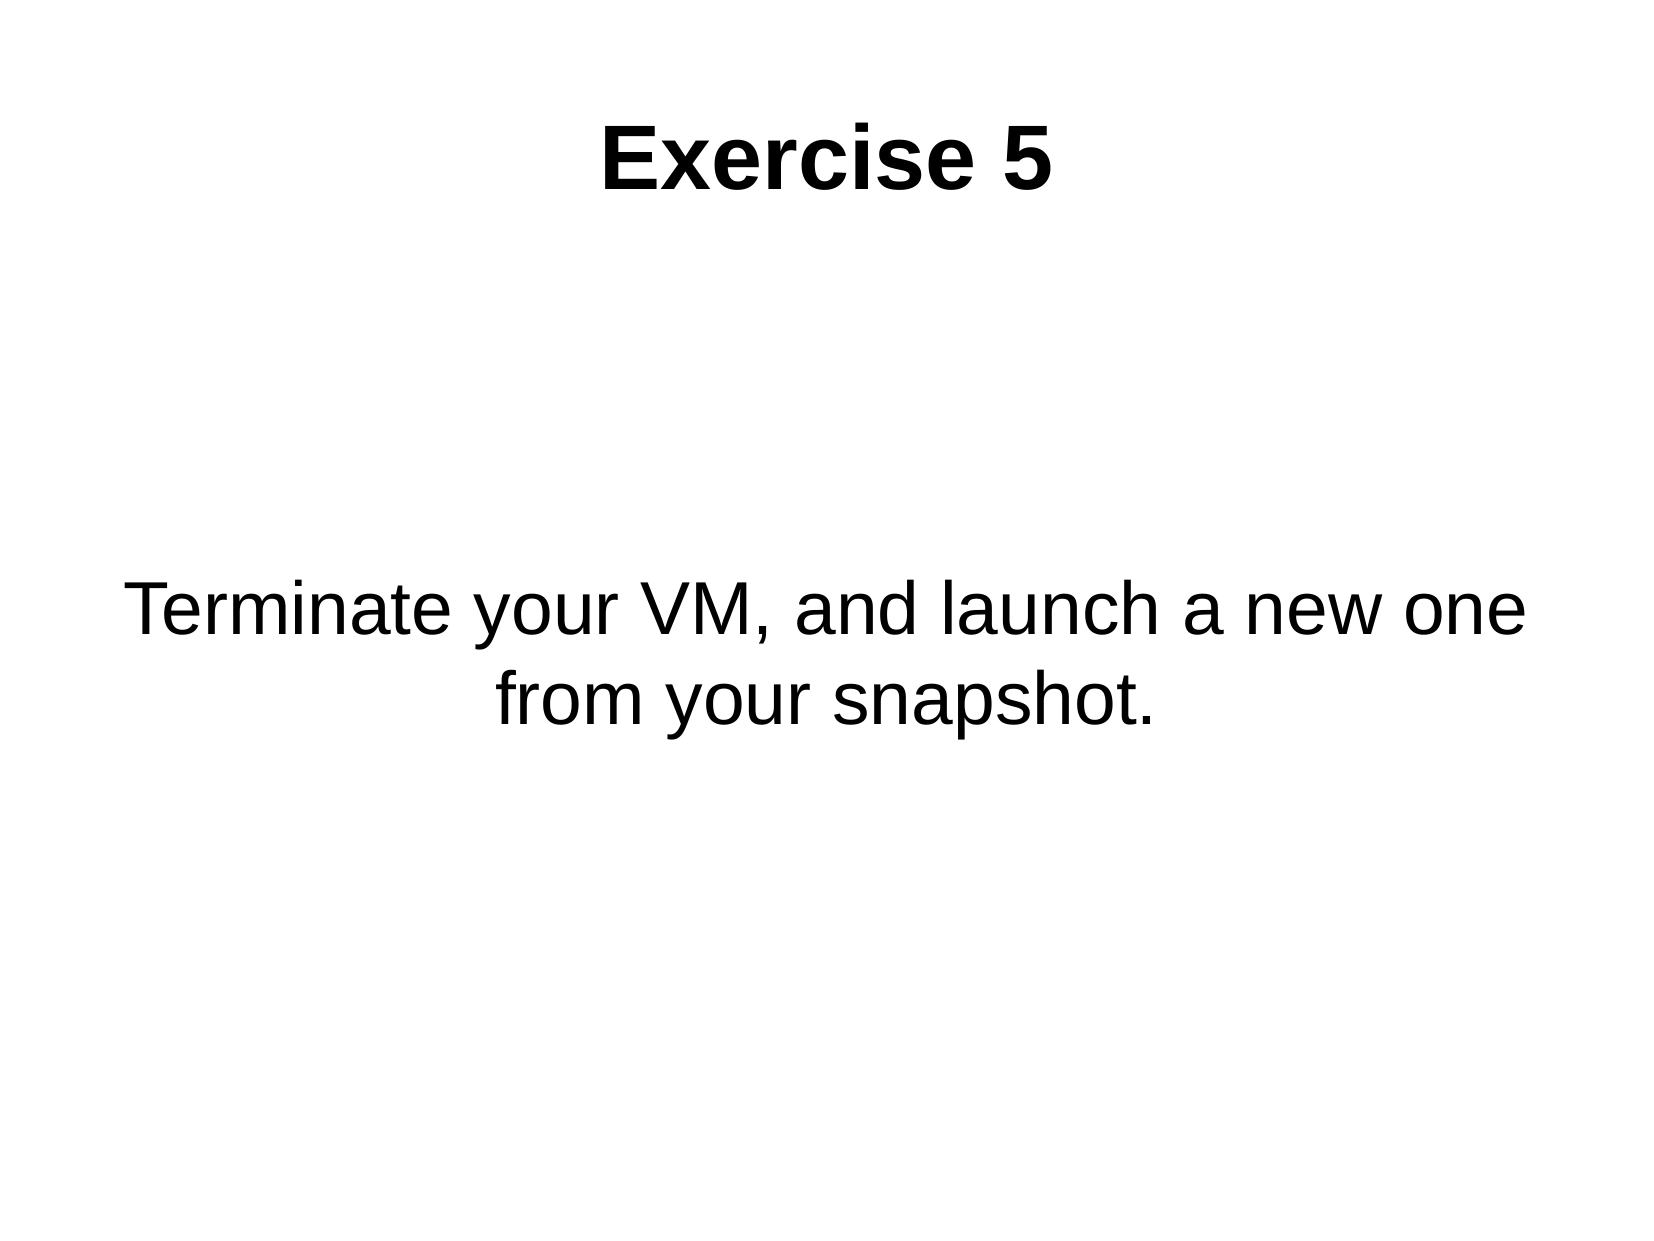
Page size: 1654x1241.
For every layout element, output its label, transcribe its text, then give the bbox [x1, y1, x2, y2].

text_box Terminate your VM, and launch a new one from your snapshot. [82, 287, 1571, 1012]
text_box Exercise 5 [82, 49, 1571, 257]
